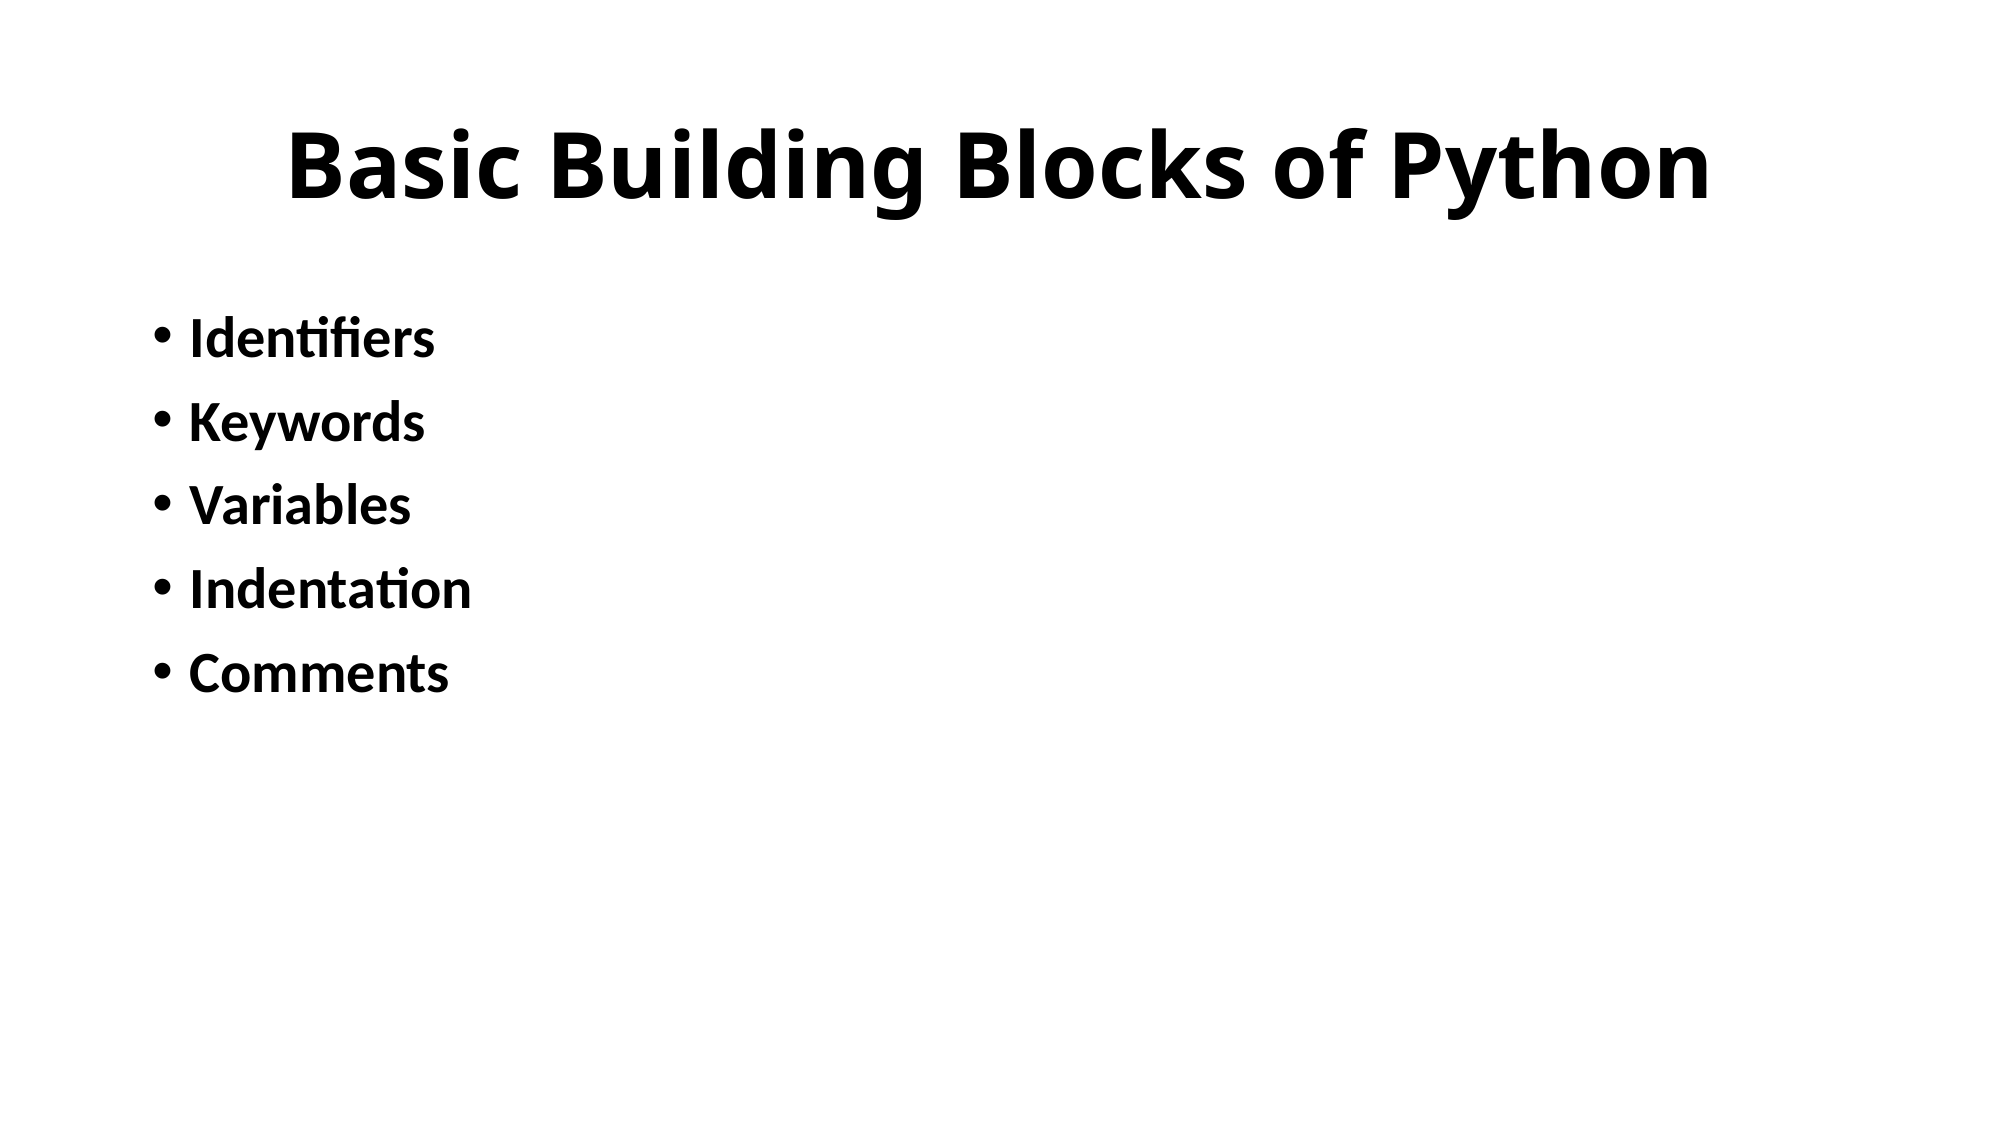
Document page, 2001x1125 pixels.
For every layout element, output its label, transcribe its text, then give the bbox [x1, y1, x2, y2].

list Identifiers Keywords Variables Indentation Comments [137, 299, 1863, 1014]
title Basic Building Blocks of Python [137, 59, 1863, 278]
